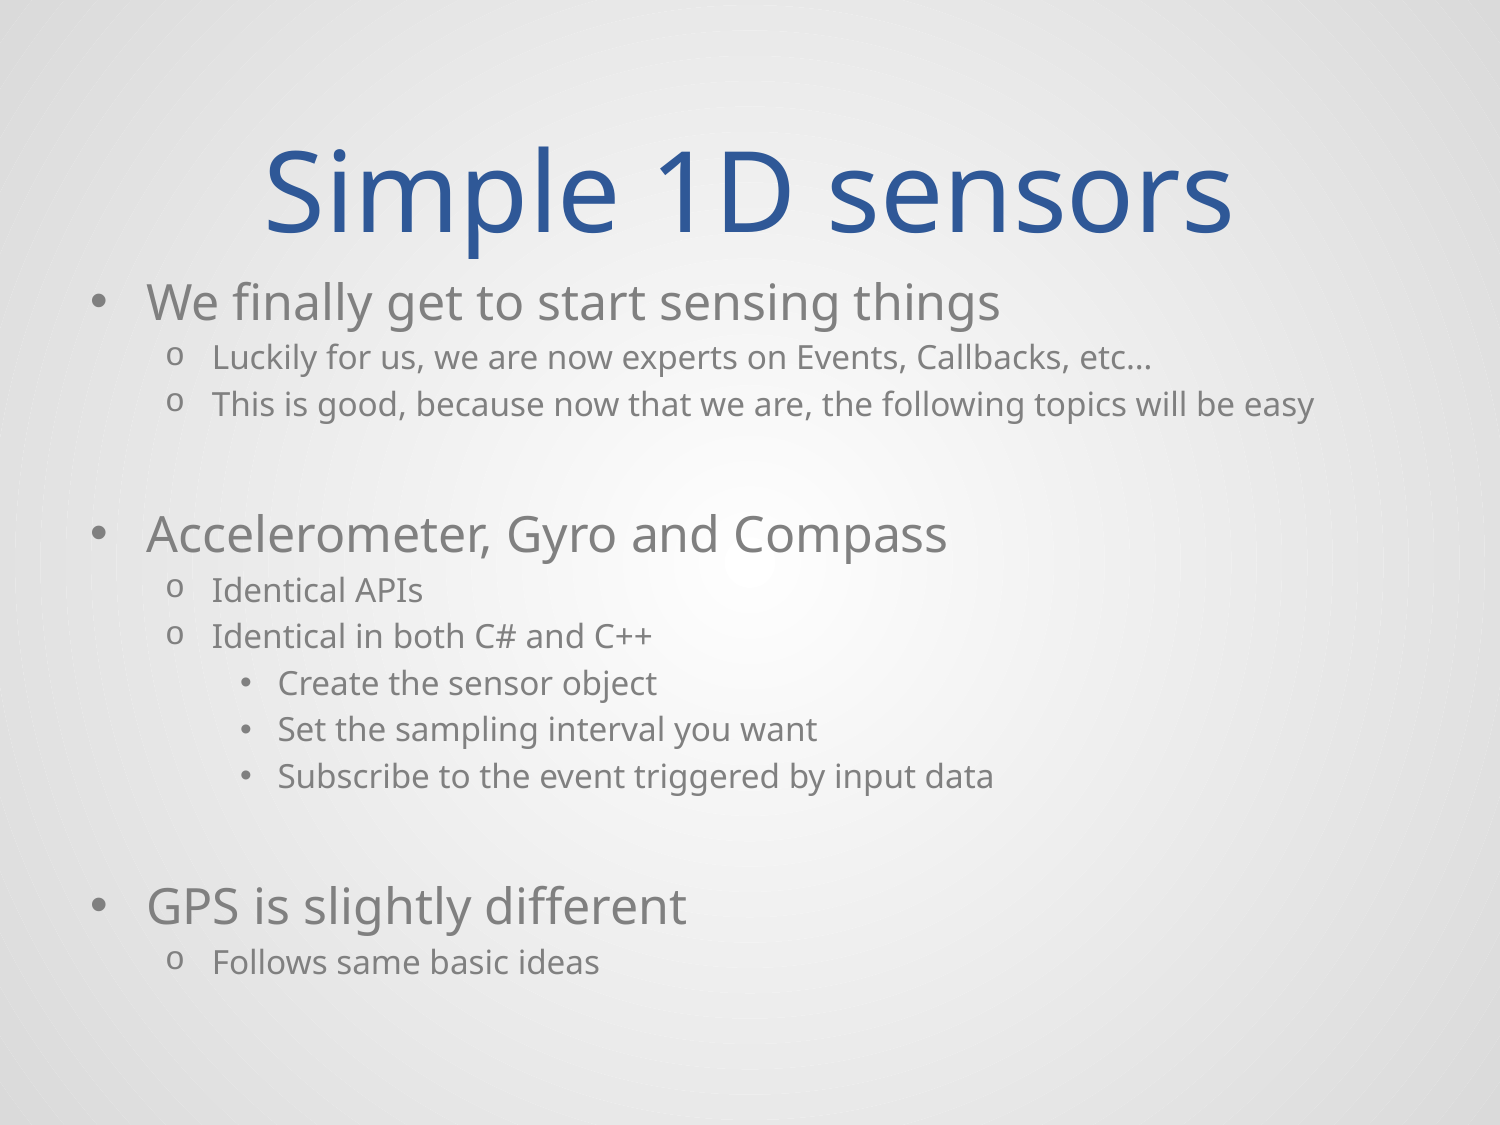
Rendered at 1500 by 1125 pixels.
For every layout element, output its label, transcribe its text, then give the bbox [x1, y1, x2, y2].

title Simple 1D sensors [75, 0, 1425, 262]
list We finally get to start sensing things Luckily for us, we are now experts on Events, Callbacks, etc… This is good, because now that we are, the following topics will be easy Accelerometer, Gyro and Compass Identical APIs Identical in both C# and C++ Create the sensor object Set the sampling interval you want Subscribe to the event triggered by input data GPS is slightly different Follows same basic ideas [75, 262, 1425, 1005]
